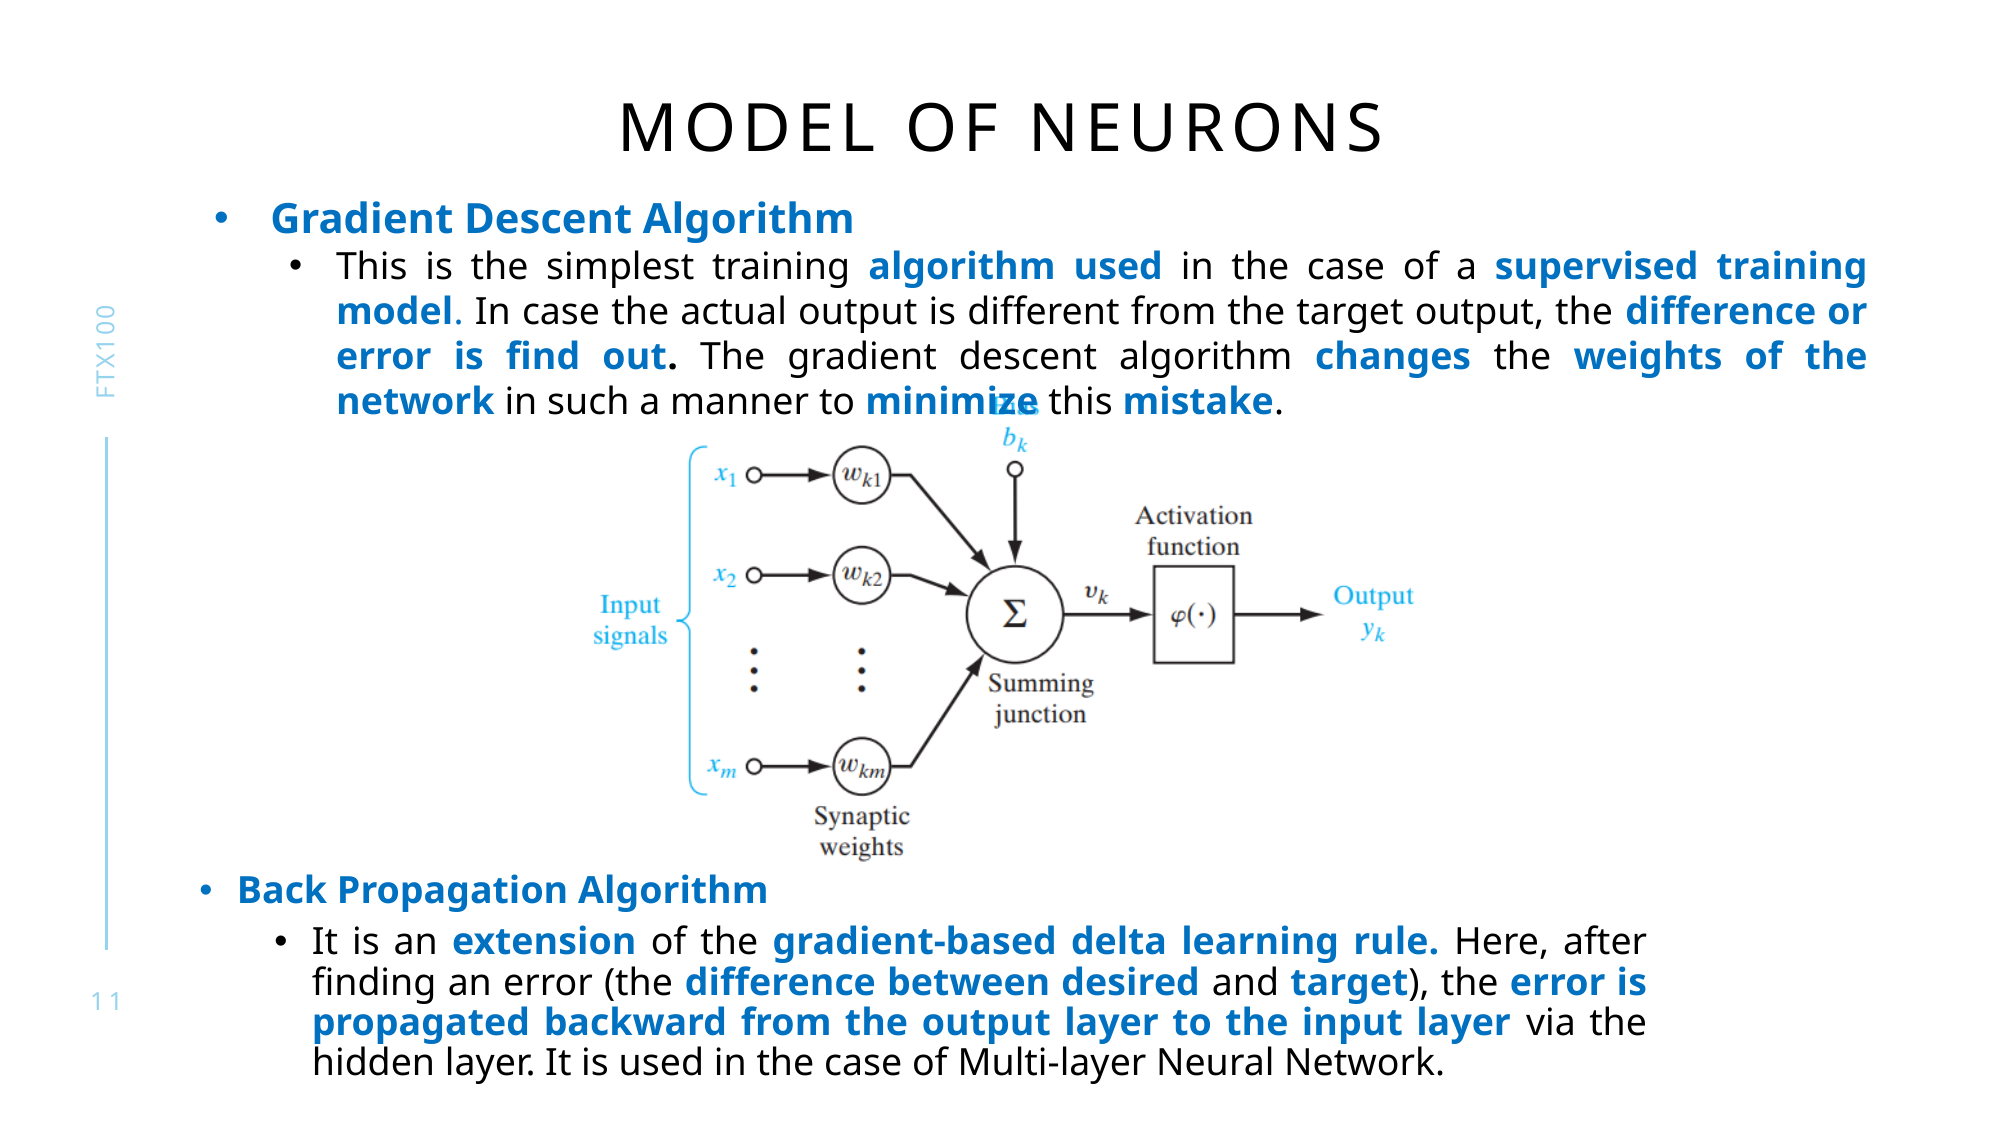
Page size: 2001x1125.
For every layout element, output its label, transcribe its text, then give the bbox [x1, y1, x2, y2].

text_box Back Propagation Algorithm It is an extension of the gradient-based delta learning rule. Here, after finding an error (the difference between desired and target), the error is propagated backward from the output layer to the input layer via the hidden layer. It is used in the case of Multi-layer Neural Network. [199, 871, 1648, 1125]
text_box Model of neurons [143, 44, 1858, 135]
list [580, 385, 1420, 872]
footer ftx100 [90, 107, 122, 400]
text_box Gradient Descent Algorithm This is the simplest training algorithm used in the case of a supervised training model. In case the actual output is different from the target output, the difference or error is find out. The gradient descent algorithm changes the weights of the network in such a manner to minimize this mistake. [199, 184, 1883, 475]
slide_number 11 [68, 987, 144, 1018]
